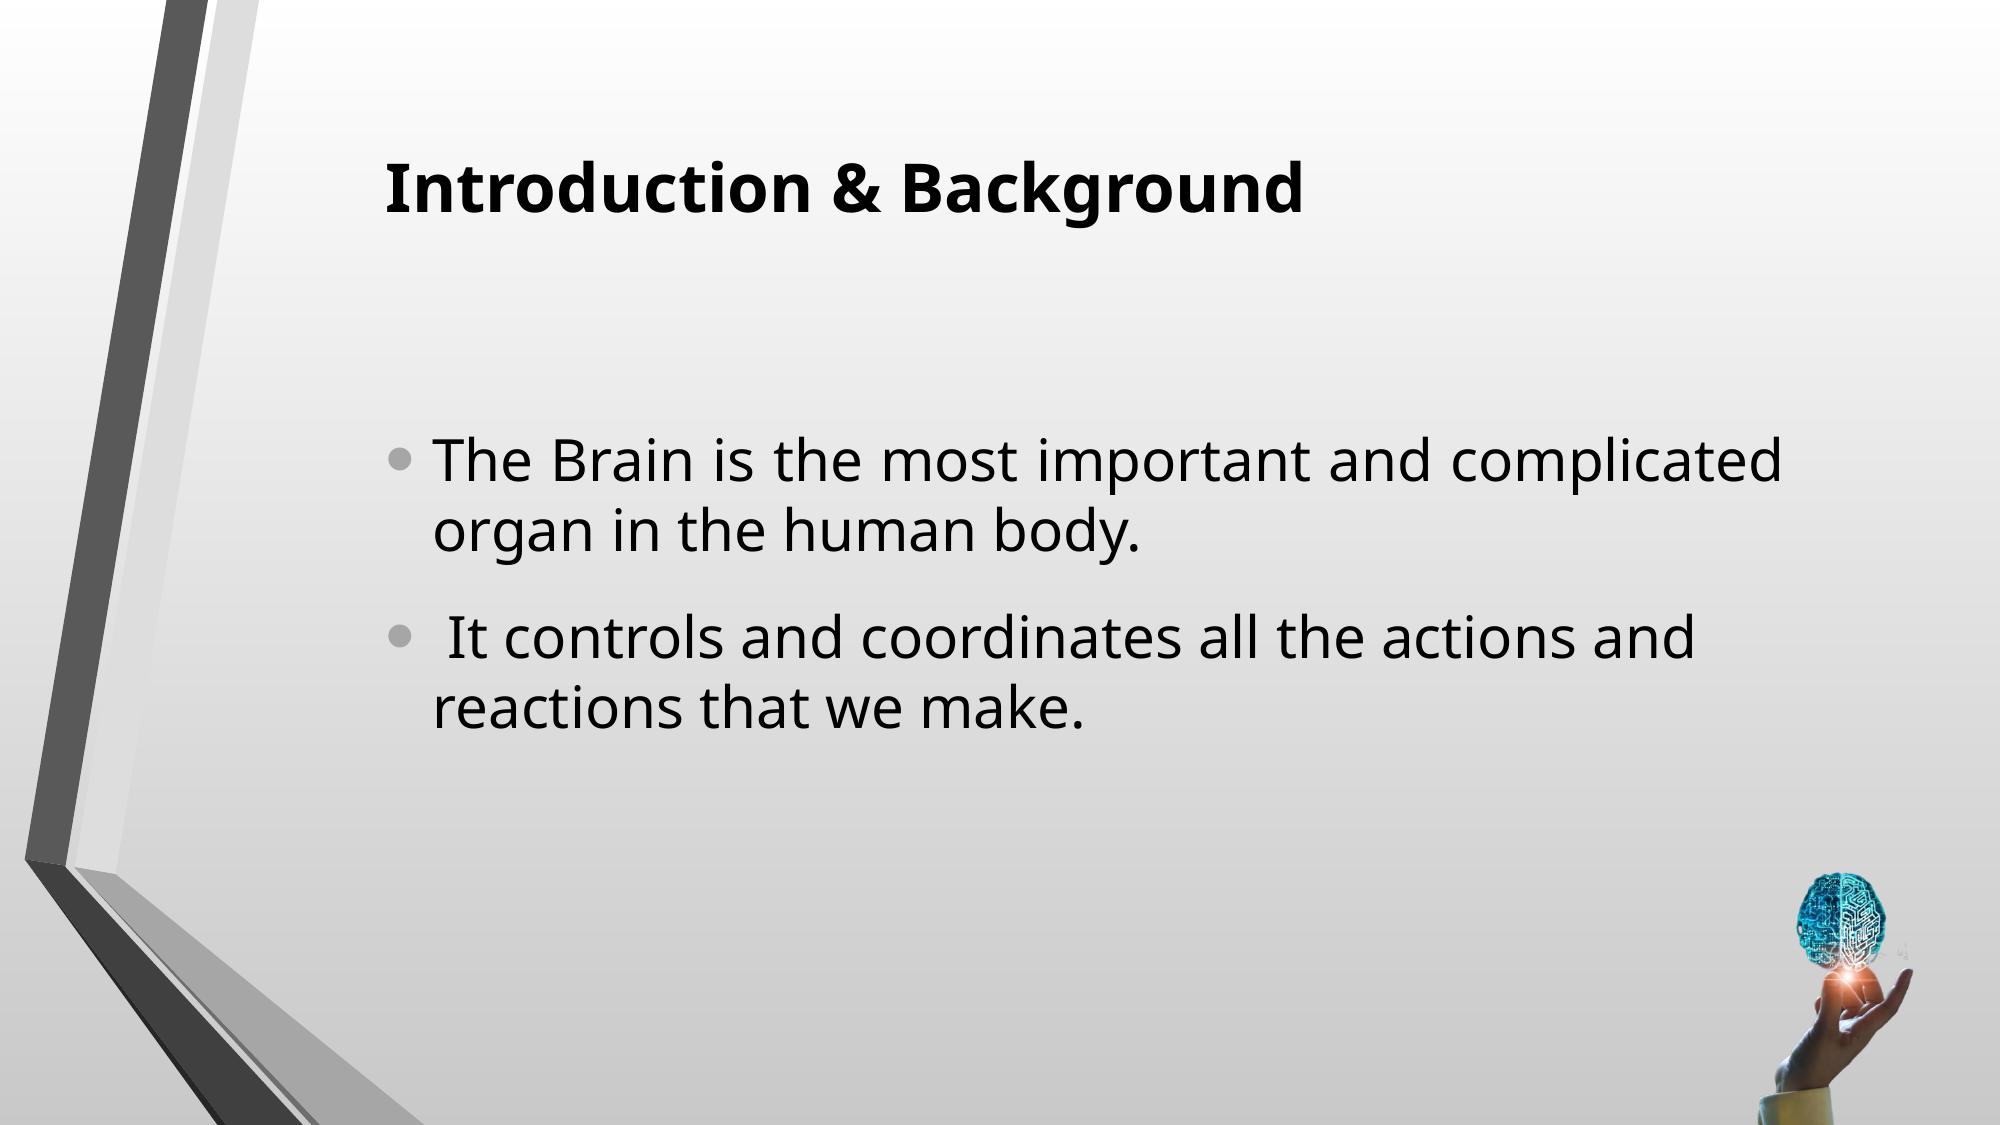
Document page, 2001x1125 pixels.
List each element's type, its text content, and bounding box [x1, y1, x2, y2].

title Introduction & Background [370, 129, 1524, 294]
picture [1652, 841, 2001, 1125]
picture [1817, 921, 1826, 927]
picture [1809, 909, 1816, 923]
text_box The Brain is the most important and complicated organ in the human body. It controls and coordinates all the actions and reactions that we make. [370, 408, 1800, 1012]
picture [1813, 903, 1823, 912]
